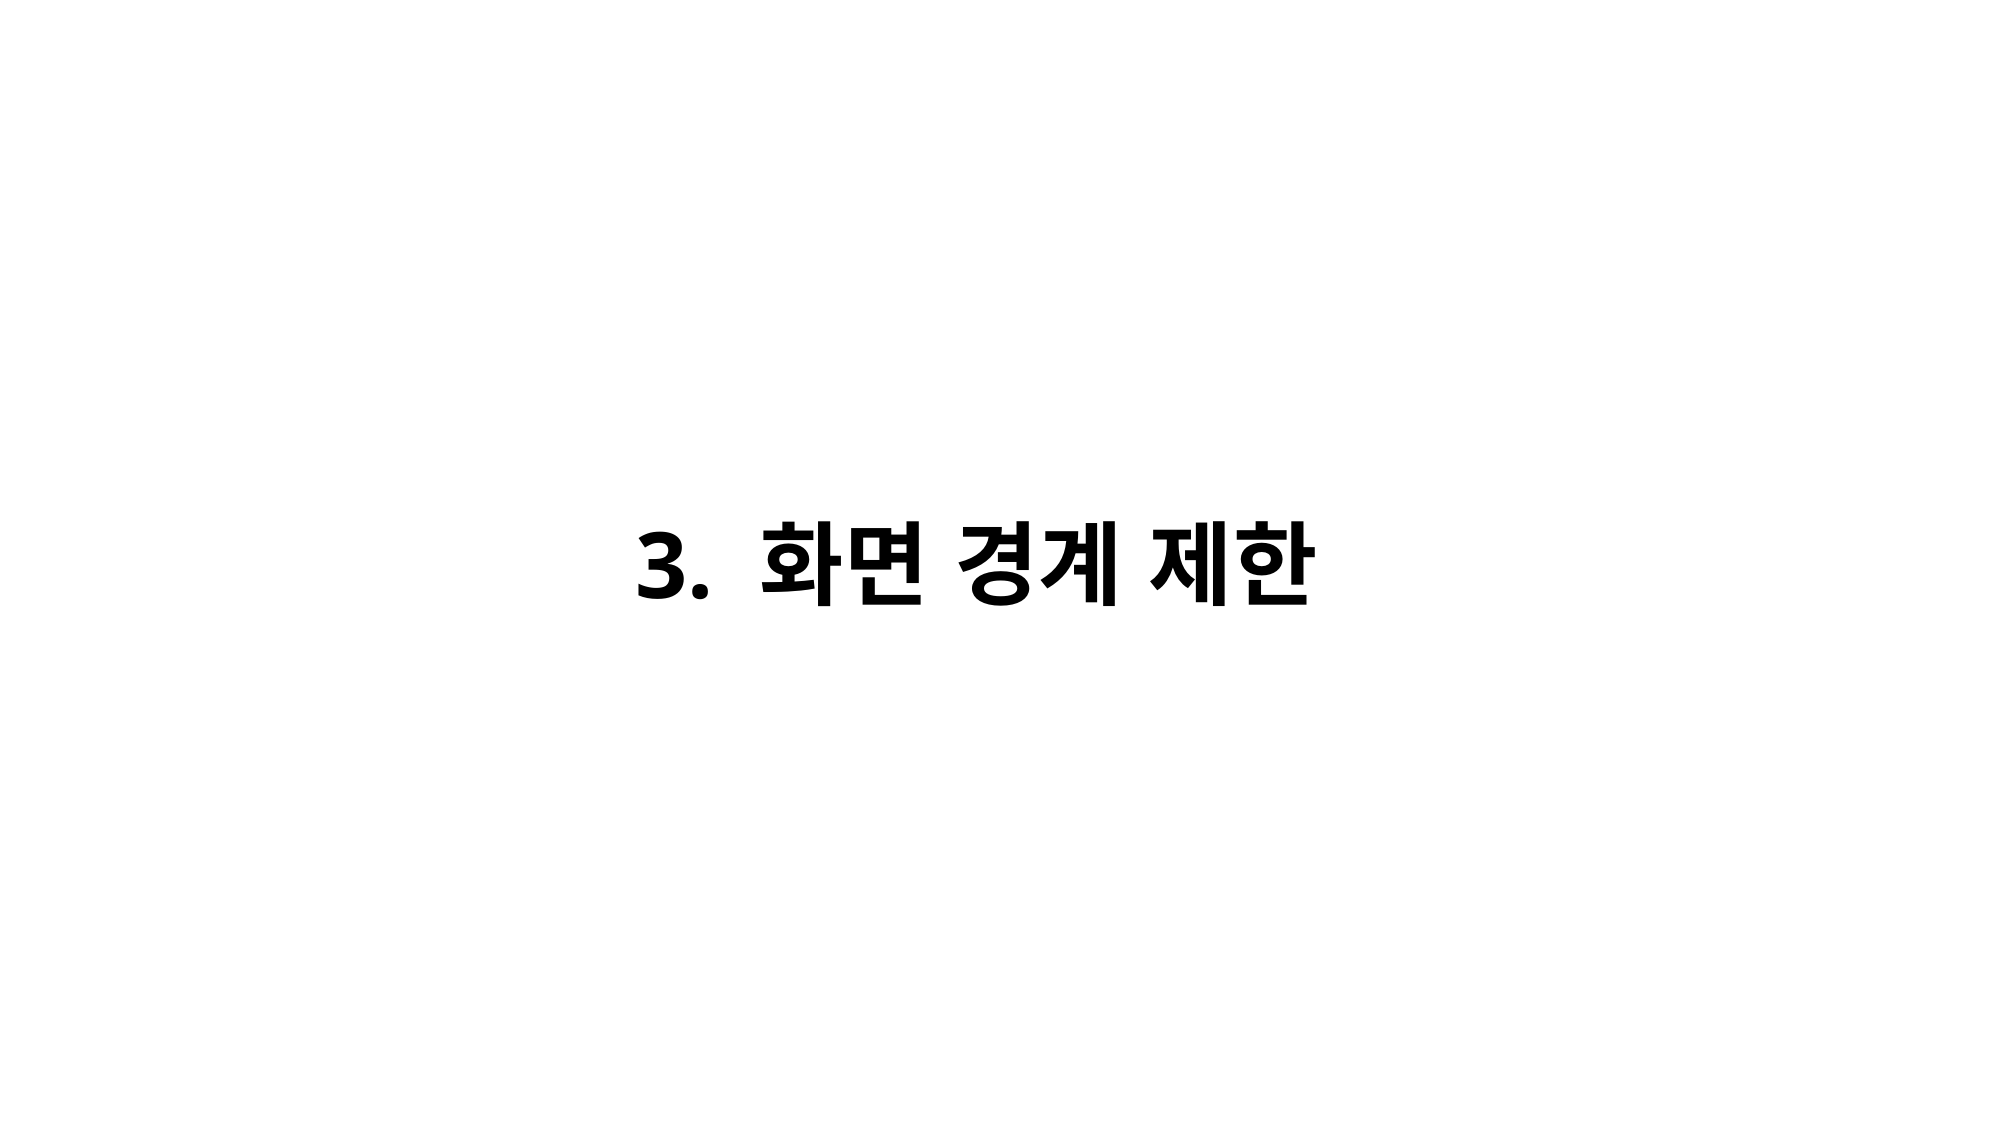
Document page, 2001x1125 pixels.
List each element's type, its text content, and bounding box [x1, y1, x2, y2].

text_box 3. 화면 경계 제한 [620, 499, 1380, 624]
